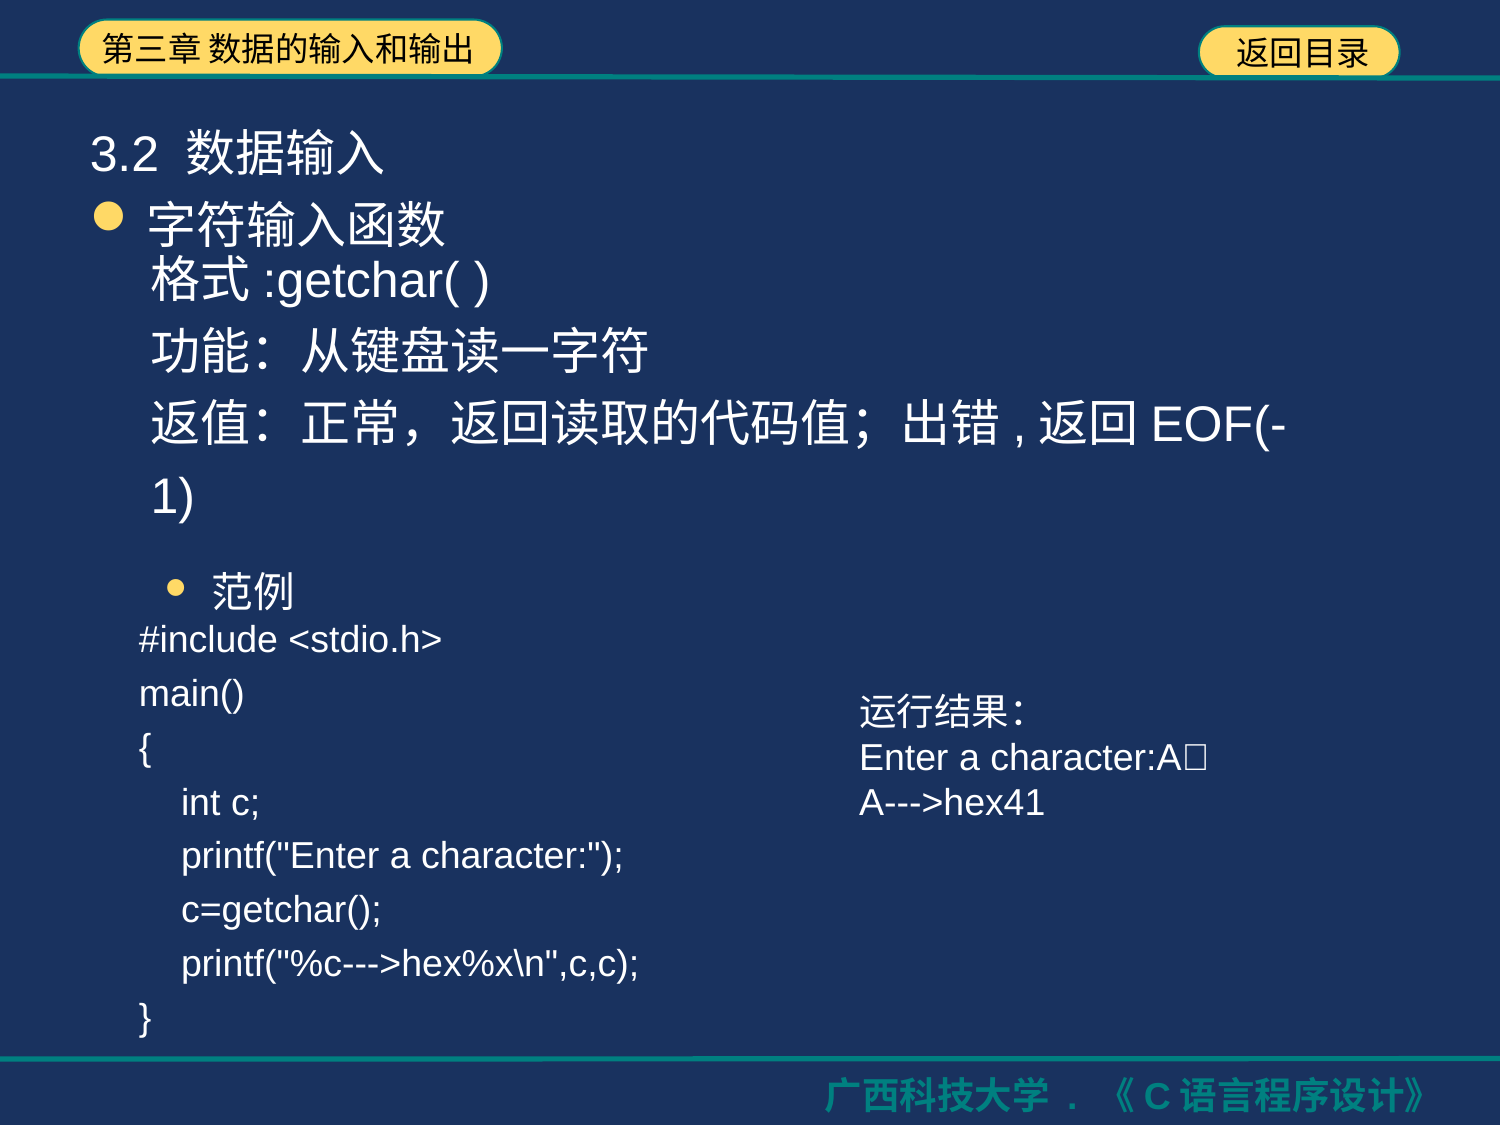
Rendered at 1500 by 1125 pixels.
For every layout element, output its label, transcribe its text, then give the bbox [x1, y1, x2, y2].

text_box 格式:getchar( ) 功能：从键盘读一字符 返值：正常，返回读取的代码值；出错,返回EOF(-1) [134, 277, 1307, 482]
text_box #include <stdio.h> main() { int c; printf("Enter a character:"); c=getchar(); printf("%c--->hex%x\n",c,c); } [122, 596, 811, 1049]
list 3.2 数据输入 字符输入函数 范例 [75, 101, 1425, 634]
text_box 运行结果： Enter a character:A A--->hex41 [844, 680, 1471, 831]
